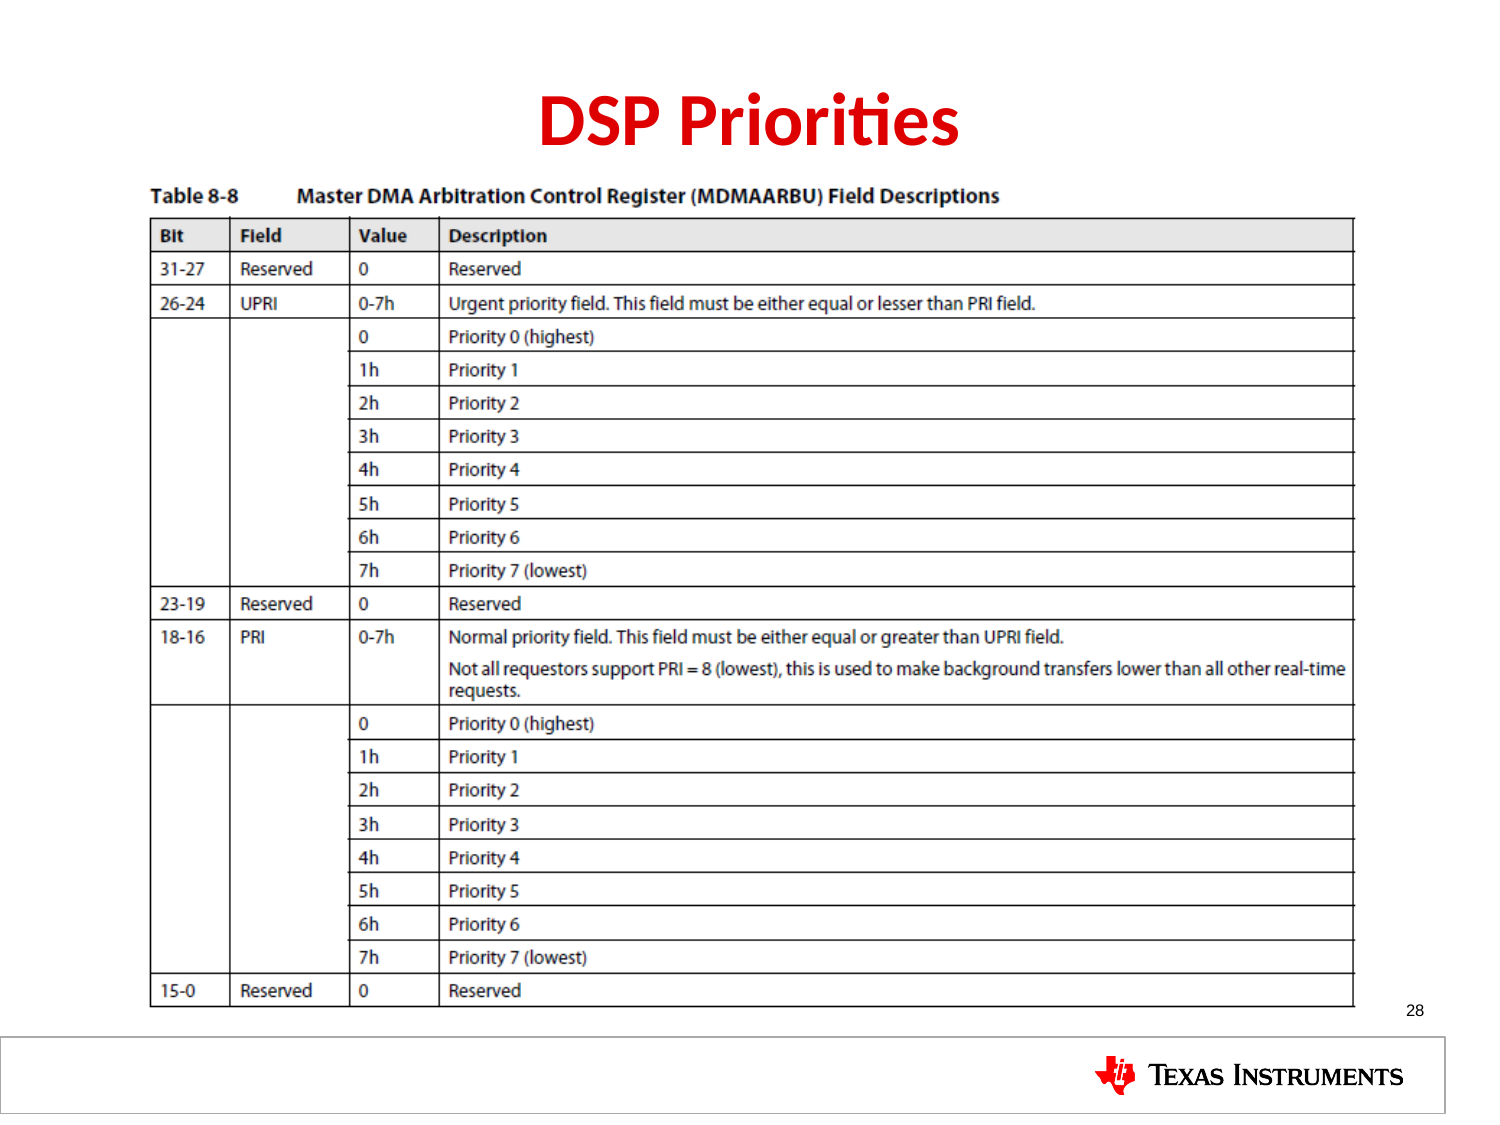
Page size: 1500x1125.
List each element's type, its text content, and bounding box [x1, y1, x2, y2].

picture [1095, 1056, 1403, 1095]
slide_number 28 [1367, 992, 1440, 1027]
picture [111, 176, 1367, 1019]
title DSP Priorities [74, 44, 1426, 201]
